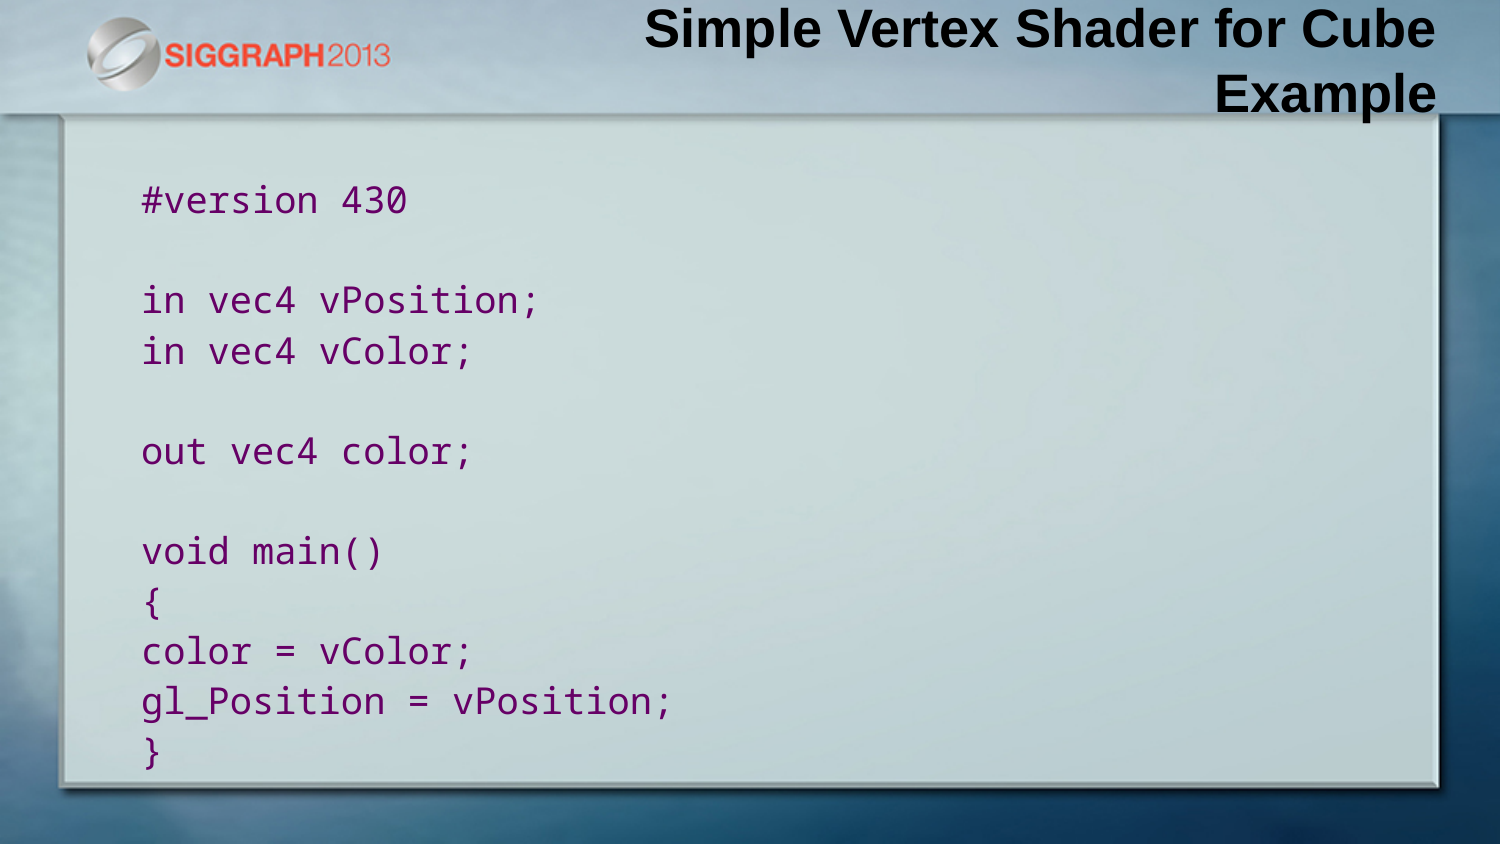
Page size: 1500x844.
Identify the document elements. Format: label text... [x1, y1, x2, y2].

picture [0, 0, 1500, 844]
list #version 430 in vec4 vPosition; in vec4 vColor; out vec4 color; void main() { color = vColor; gl_Position = vPosition; } [75, 120, 1425, 782]
title Simple Vertex Shader for Cube Example [406, 15, 1452, 102]
